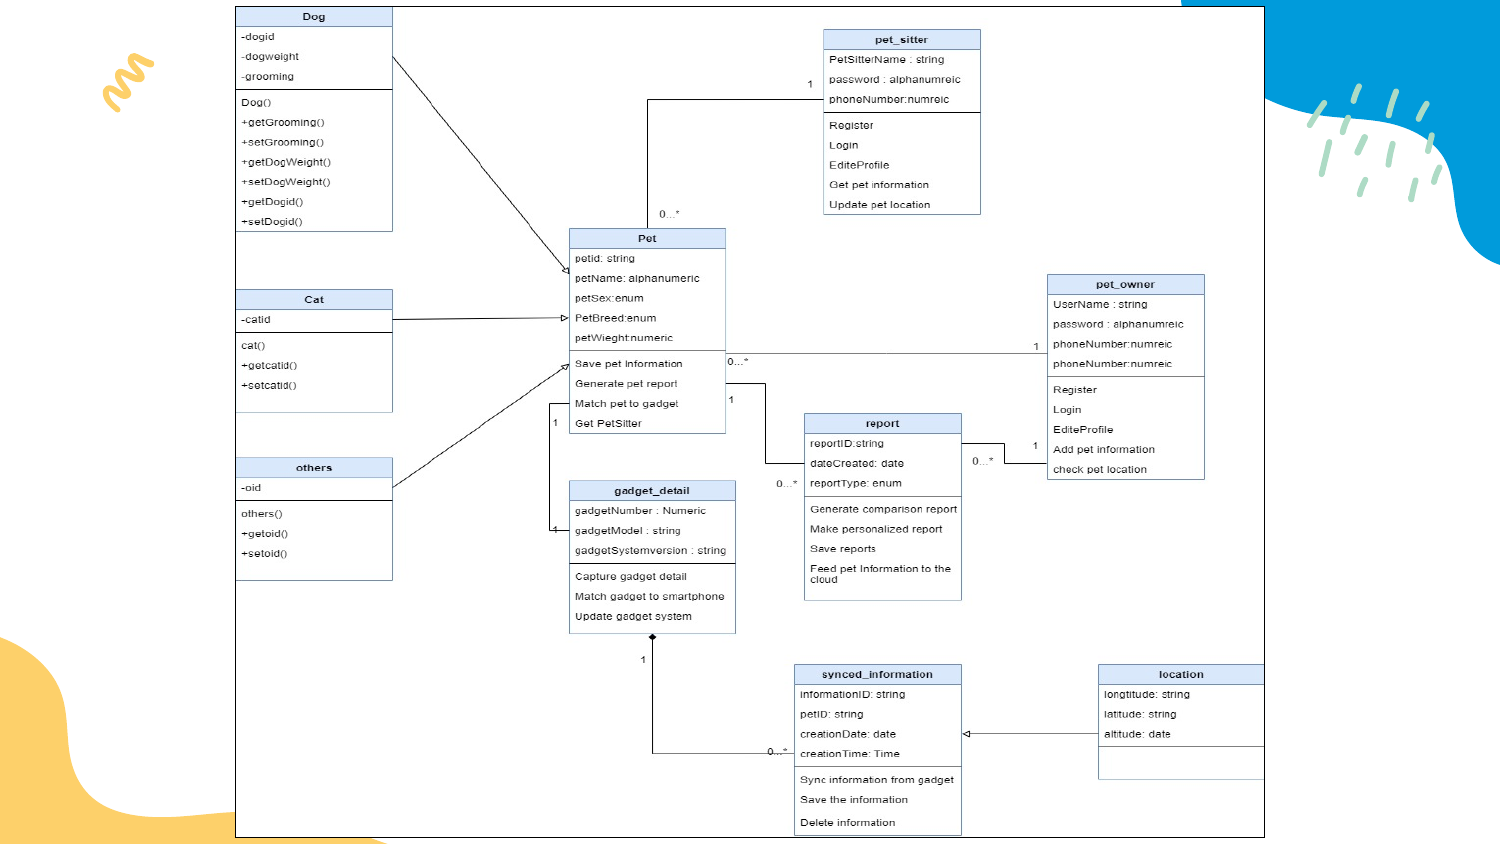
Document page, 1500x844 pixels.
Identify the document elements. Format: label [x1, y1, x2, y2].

picture [235, 5, 1265, 839]
